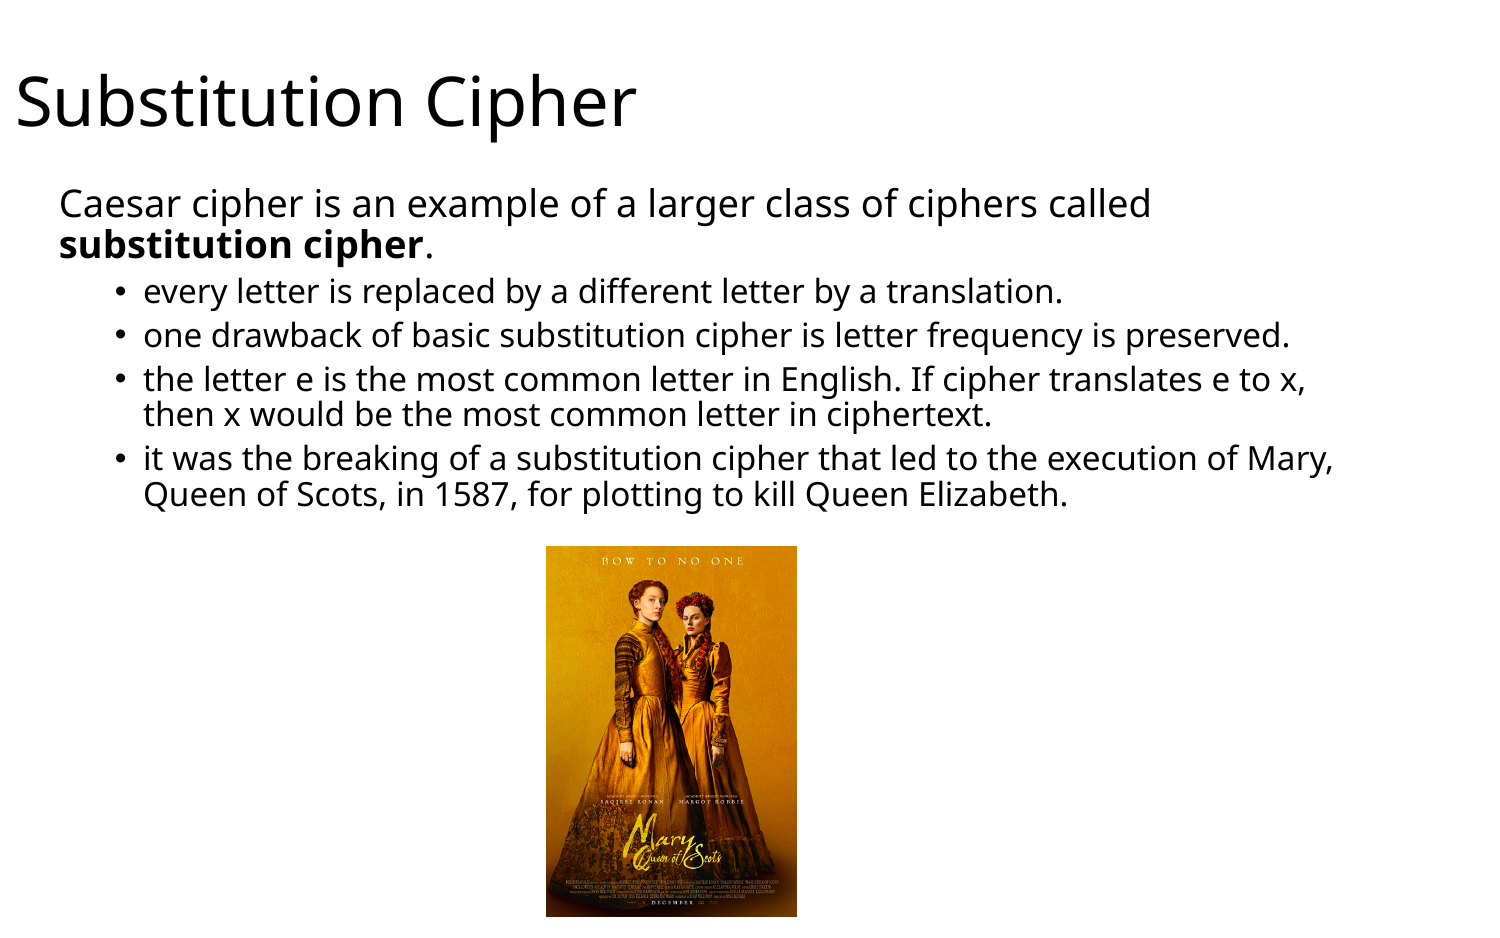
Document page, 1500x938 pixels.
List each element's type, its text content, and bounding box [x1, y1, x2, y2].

list Caesar cipher is an example of a larger class of ciphers called substitution cipher. every letter is replaced by a different letter by a translation. one drawback of basic substitution cipher is letter frequency is preserved. the letter e is the most common letter in English. If cipher translates e to x, then x would be the most common letter in ciphertext. it was the breaking of a substitution cipher that led to the execution of Mary, Queen of Scots, in 1587, for plotting to kill Queen Elizabeth. [43, 177, 1375, 917]
title Substitution Cipher [0, 13, 1294, 195]
picture [545, 546, 797, 917]
